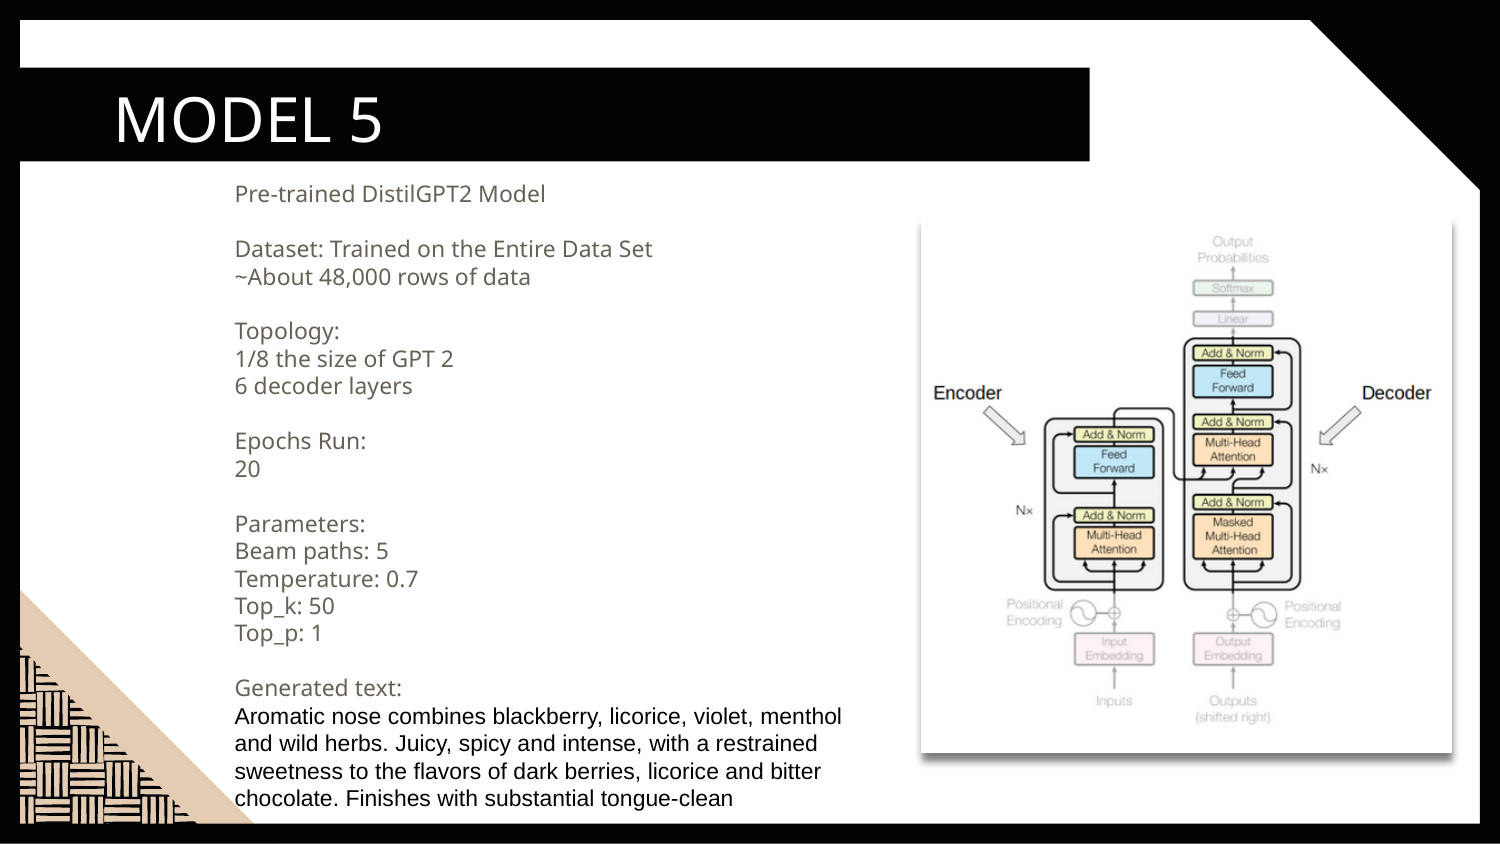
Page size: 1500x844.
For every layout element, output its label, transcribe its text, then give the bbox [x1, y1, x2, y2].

text_box Pre-trained DistilGPT2 Model Dataset: Trained on the Entire Data Set ~About 48,000 rows of data Topology: 1/8 the size of GPT 2 6 decoder layers Epochs Run: 20 Parameters: Beam paths: 5 Temperature: 0.7 Top_k: 50 Top_p: 1 Generated text: Aromatic nose combines blackberry, licorice, violet, menthol and wild herbs. Juicy, spicy and intense, with a restrained sweetness to the flavors of dark berries, licorice and bitter chocolate. Finishes with substantial tongue-clean [219, 164, 877, 805]
picture [921, 216, 1453, 754]
title MODEL 5 [98, 70, 1378, 165]
